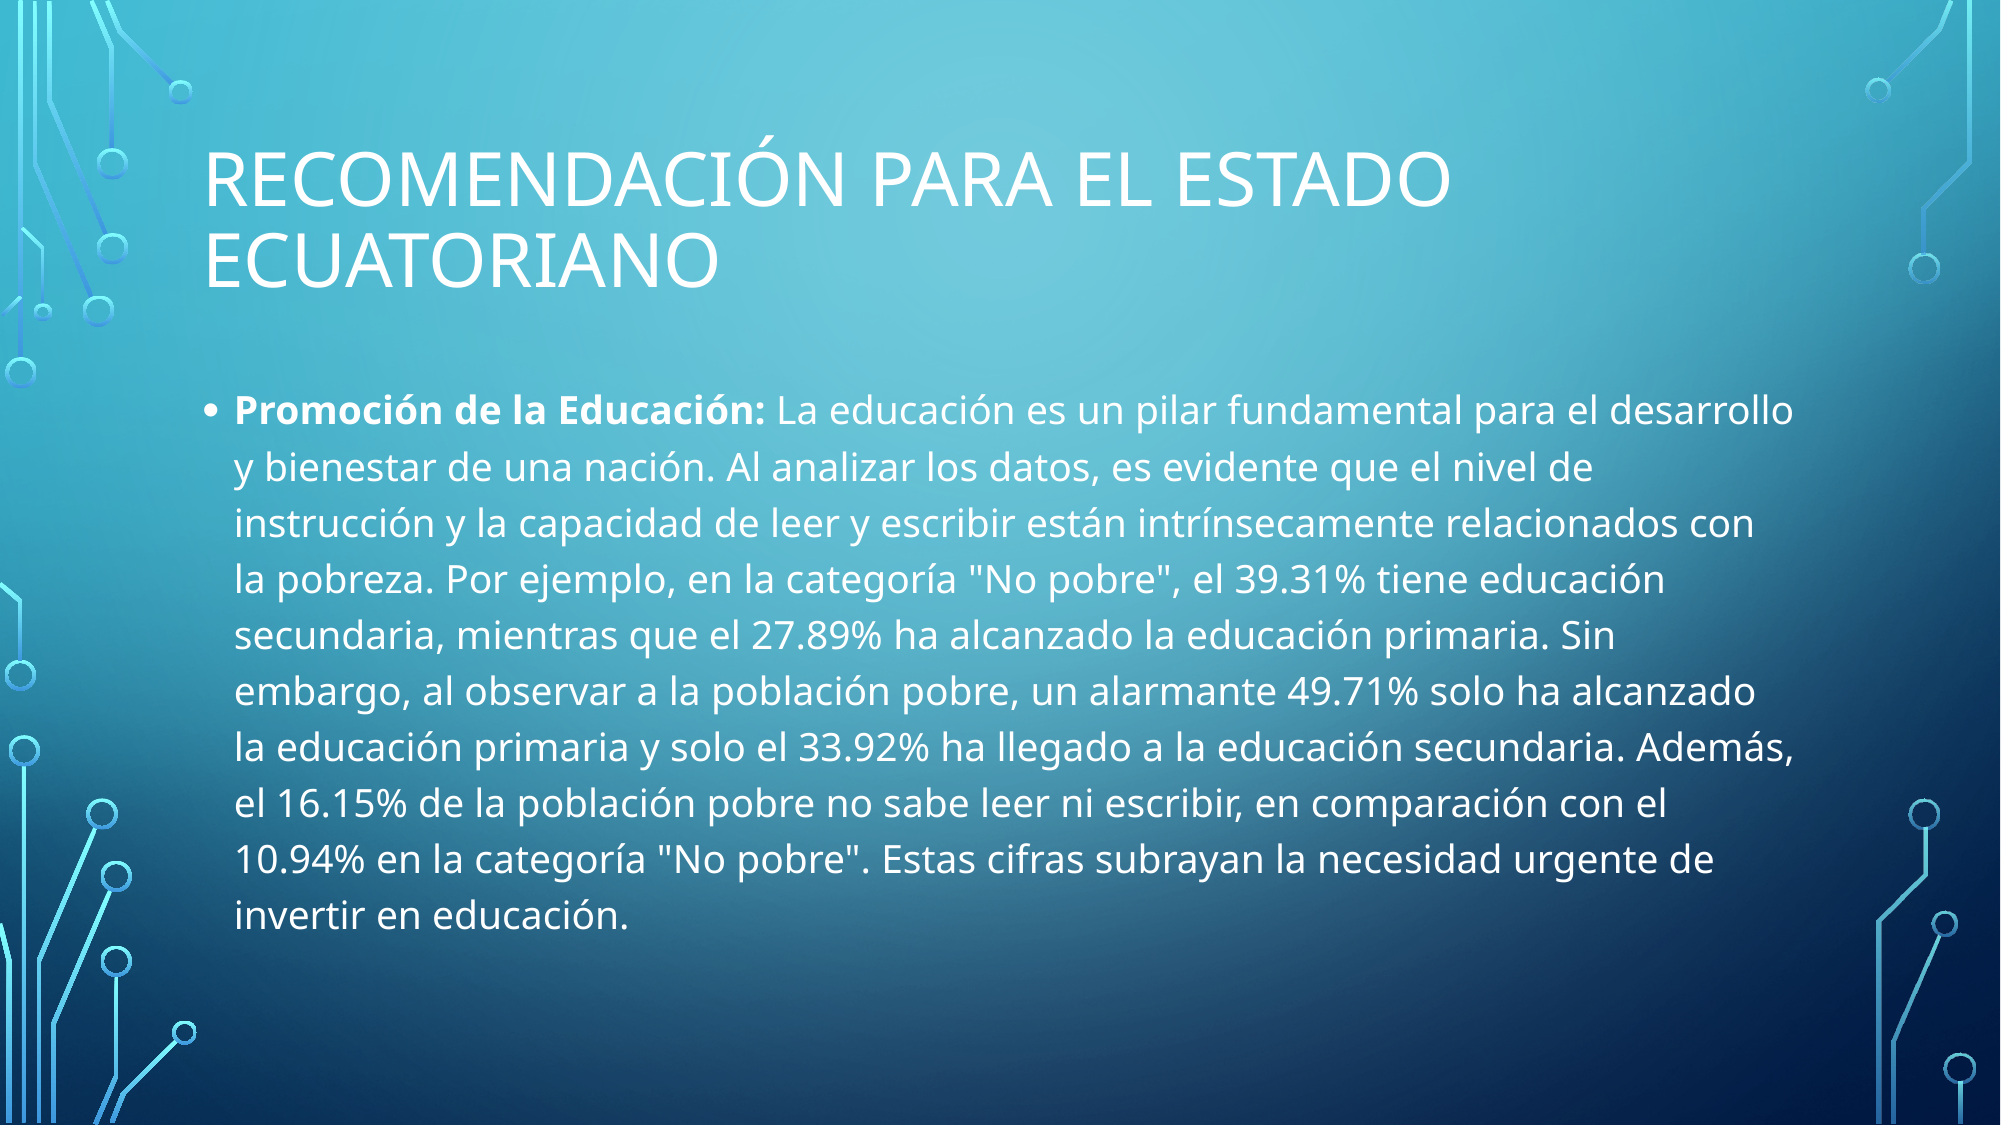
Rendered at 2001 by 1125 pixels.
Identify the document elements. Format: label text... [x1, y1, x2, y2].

title RECOMENDACIÓN PARA EL ESTADO ECUATORIANO [187, 101, 1813, 344]
list Promoción de la Educación: La educación es un pilar fundamental para el desarrollo y bienestar de una nación. Al analizar los datos, es evidente que el nivel de instrucción y la capacidad de leer y escribir están intrínsecamente relacionados con la pobreza. Por ejemplo, en la categoría "No pobre", el 39.31% tiene educación secundaria, mientras que el 27.89% ha alcanzado la educación primaria. Sin embargo, al observar a la población pobre, un alarmante 49.71% solo ha alcanzado la educación primaria y solo el 33.92% ha llegado a la educación secundaria. Además, el 16.15% de la población pobre no sabe leer ni escribir, en comparación con el 10.94% en la categoría "No pobre". Estas cifras subrayan la necesidad urgente de invertir en educación. [187, 369, 1813, 950]
